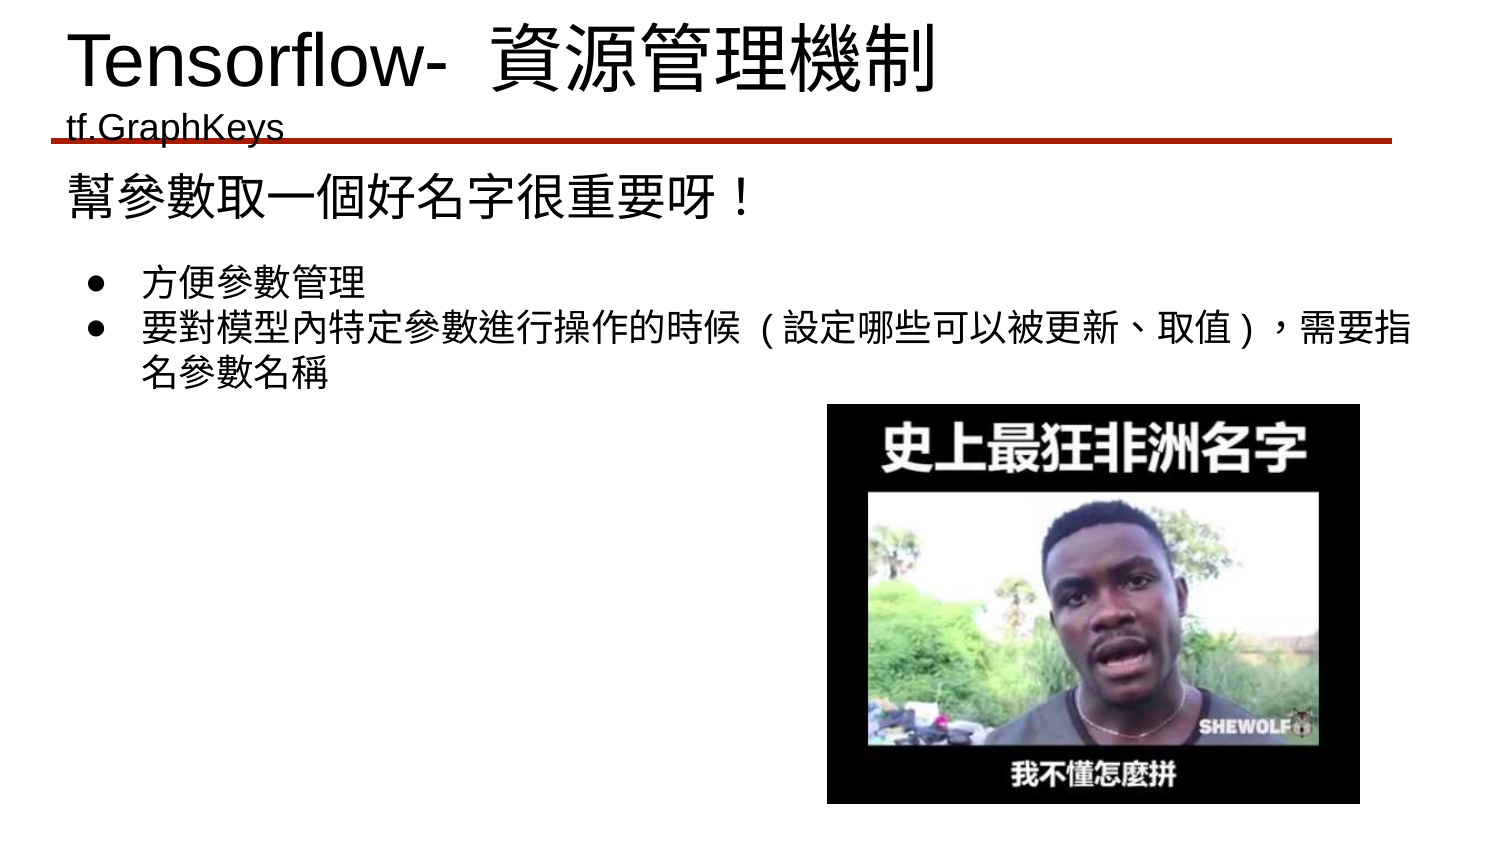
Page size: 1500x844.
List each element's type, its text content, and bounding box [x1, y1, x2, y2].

text_box tf.GraphKeys [51, 80, 1399, 130]
list 幫參數取一個好名字很重要呀！ 方便參數管理 要對模型內特定參數進行操作的時候 (設定哪些可以被更新、取值)，需要指名參數名稱 [51, 150, 1449, 395]
picture [827, 404, 1360, 804]
title Tensorflow- 資源管理機制 [51, 9, 1449, 104]
